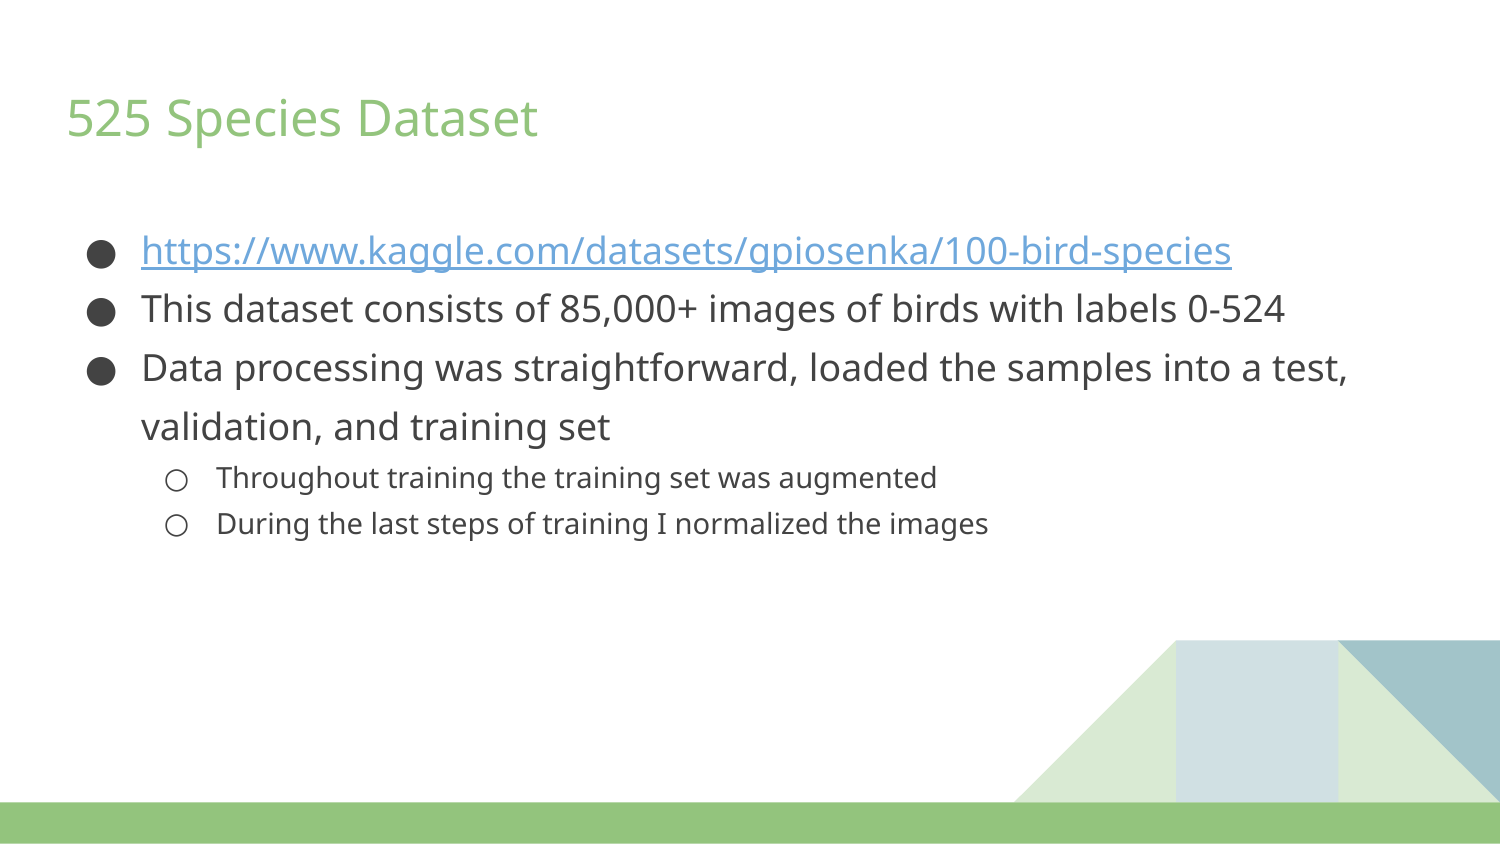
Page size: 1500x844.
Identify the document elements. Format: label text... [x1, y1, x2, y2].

title 525 Species Dataset [51, 67, 1449, 167]
list https://www.kaggle.com/datasets/gpiosenka/100-bird-species This dataset consists of 85,000+ images of birds with labels 0-524 Data processing was straightforward, loaded the samples into a test, validation, and training set Throughout training the training set was augmented During the last steps of training I normalized the images [51, 201, 1449, 750]
